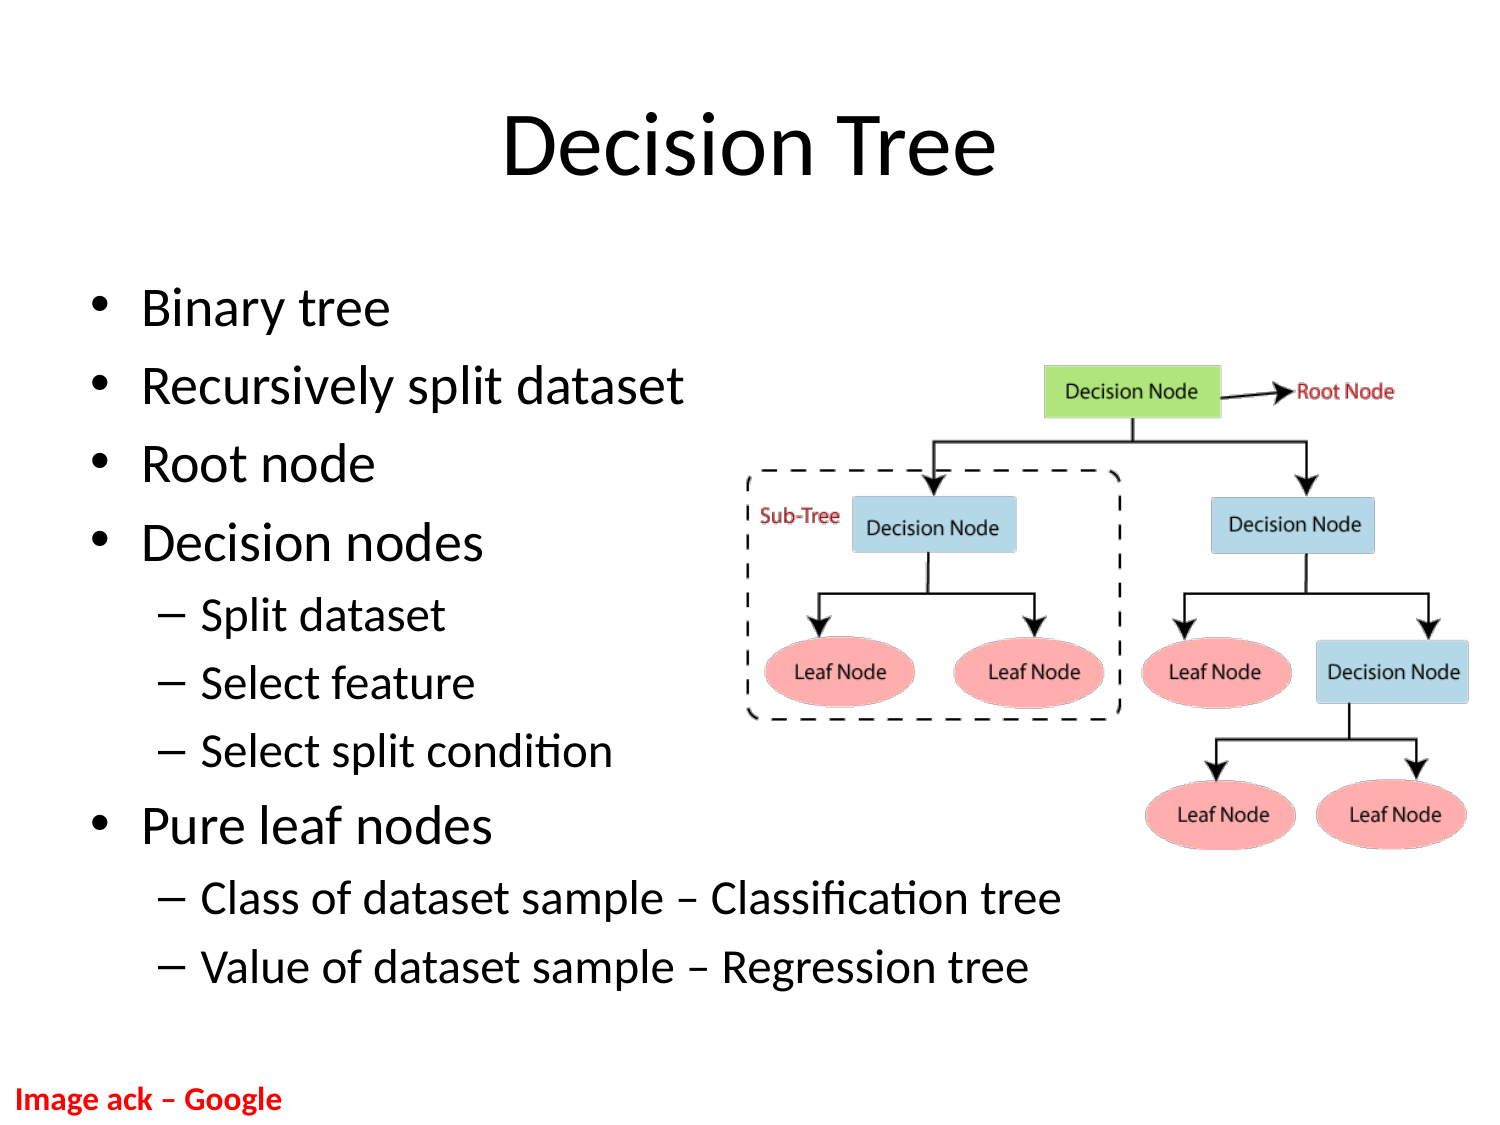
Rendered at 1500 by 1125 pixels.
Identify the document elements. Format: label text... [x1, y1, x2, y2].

list Binary tree Recursively split dataset Root node Decision nodes Split dataset Select feature Select split condition Pure leaf nodes Class of dataset sample – Classification tree Value of dataset sample – Regression tree [75, 262, 1425, 1005]
title Decision Tree [75, 45, 1425, 233]
text_box Image ack – Google [0, 1069, 301, 1125]
picture [743, 362, 1476, 851]
